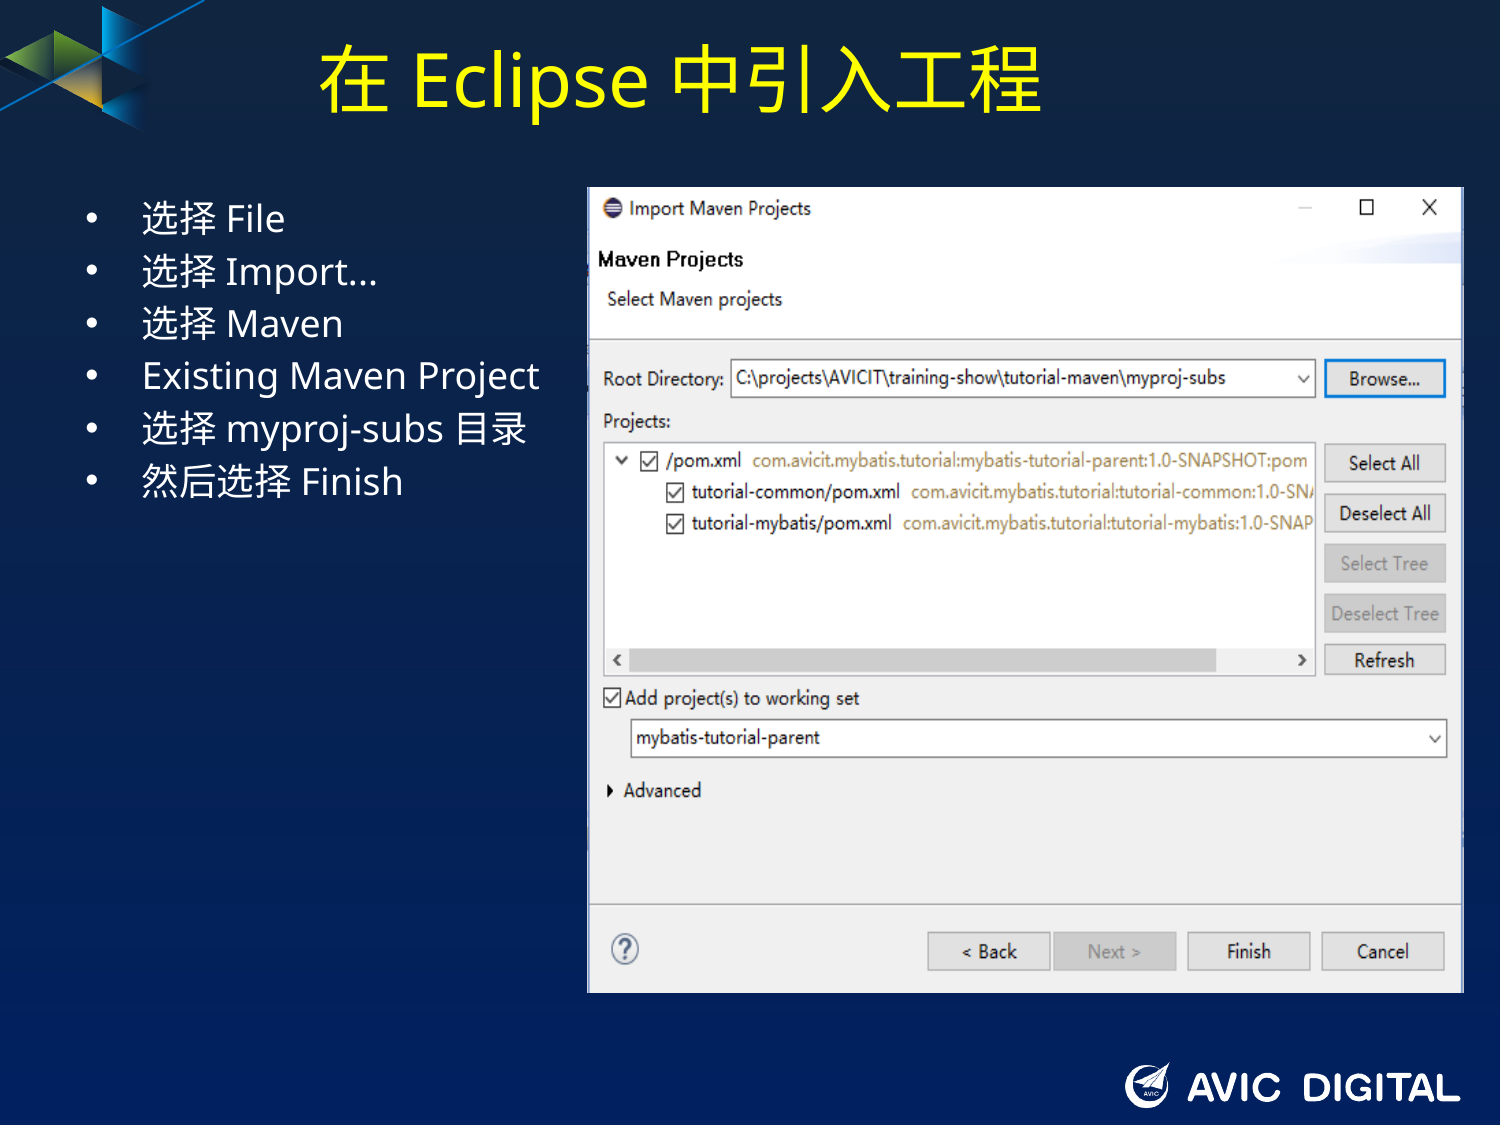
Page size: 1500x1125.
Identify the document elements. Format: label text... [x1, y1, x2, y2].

picture [1116, 1058, 1180, 1110]
title 在Eclipse中引入工程 [5, 31, 1356, 125]
list 选择File 选择Import... 选择Maven Existing Maven Project 选择myproj-subs目录 然后选择Finish [70, 187, 585, 930]
picture [587, 187, 1465, 993]
